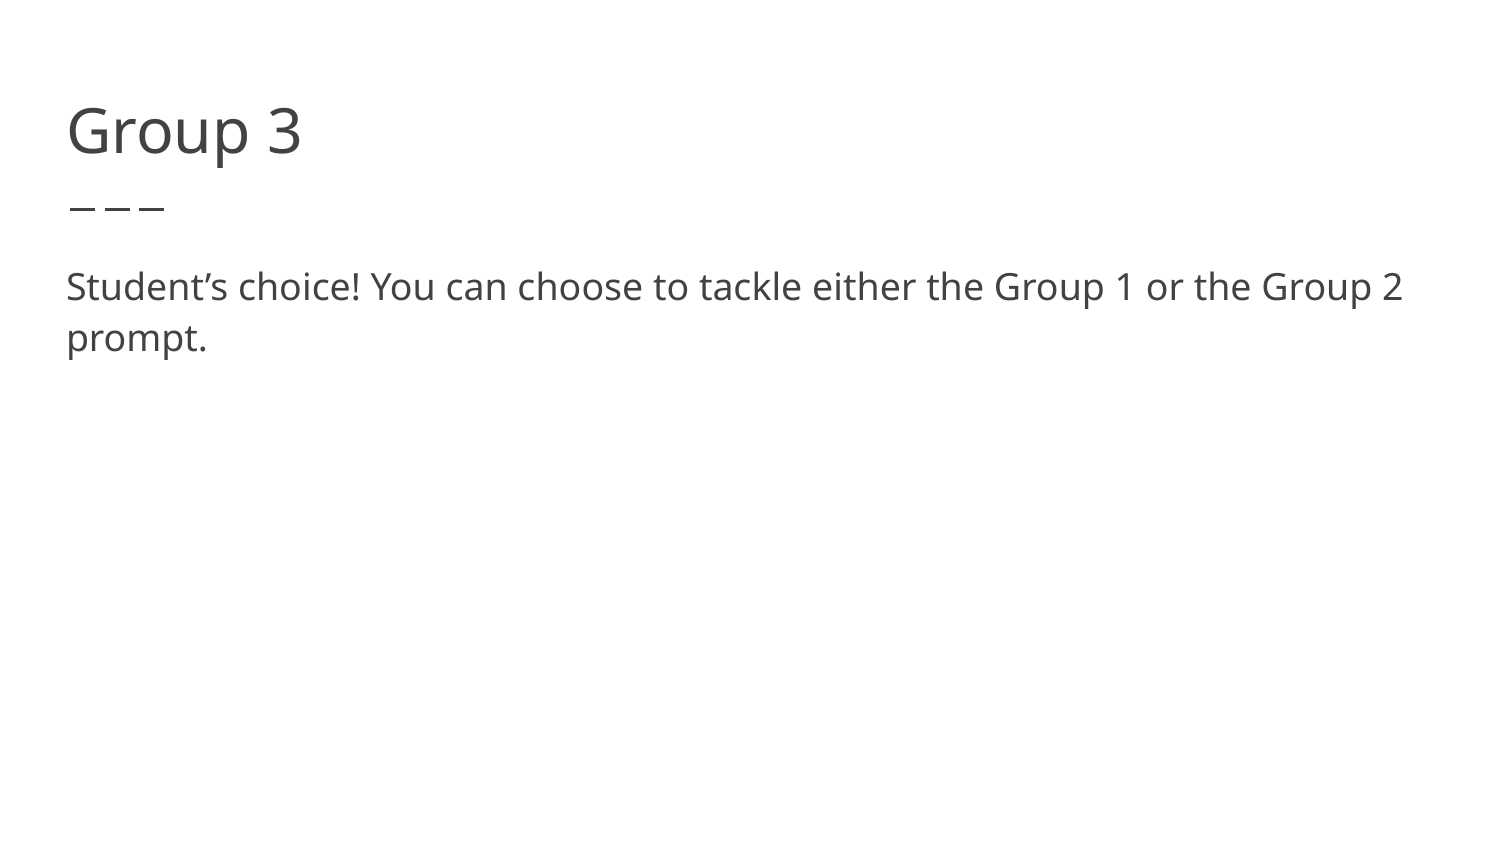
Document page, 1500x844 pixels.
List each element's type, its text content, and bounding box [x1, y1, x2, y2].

list Student’s choice! You can choose to tackle either the Group 1 or the Group 2 prompt. [51, 240, 1449, 750]
title Group 3 [51, 61, 1449, 182]
